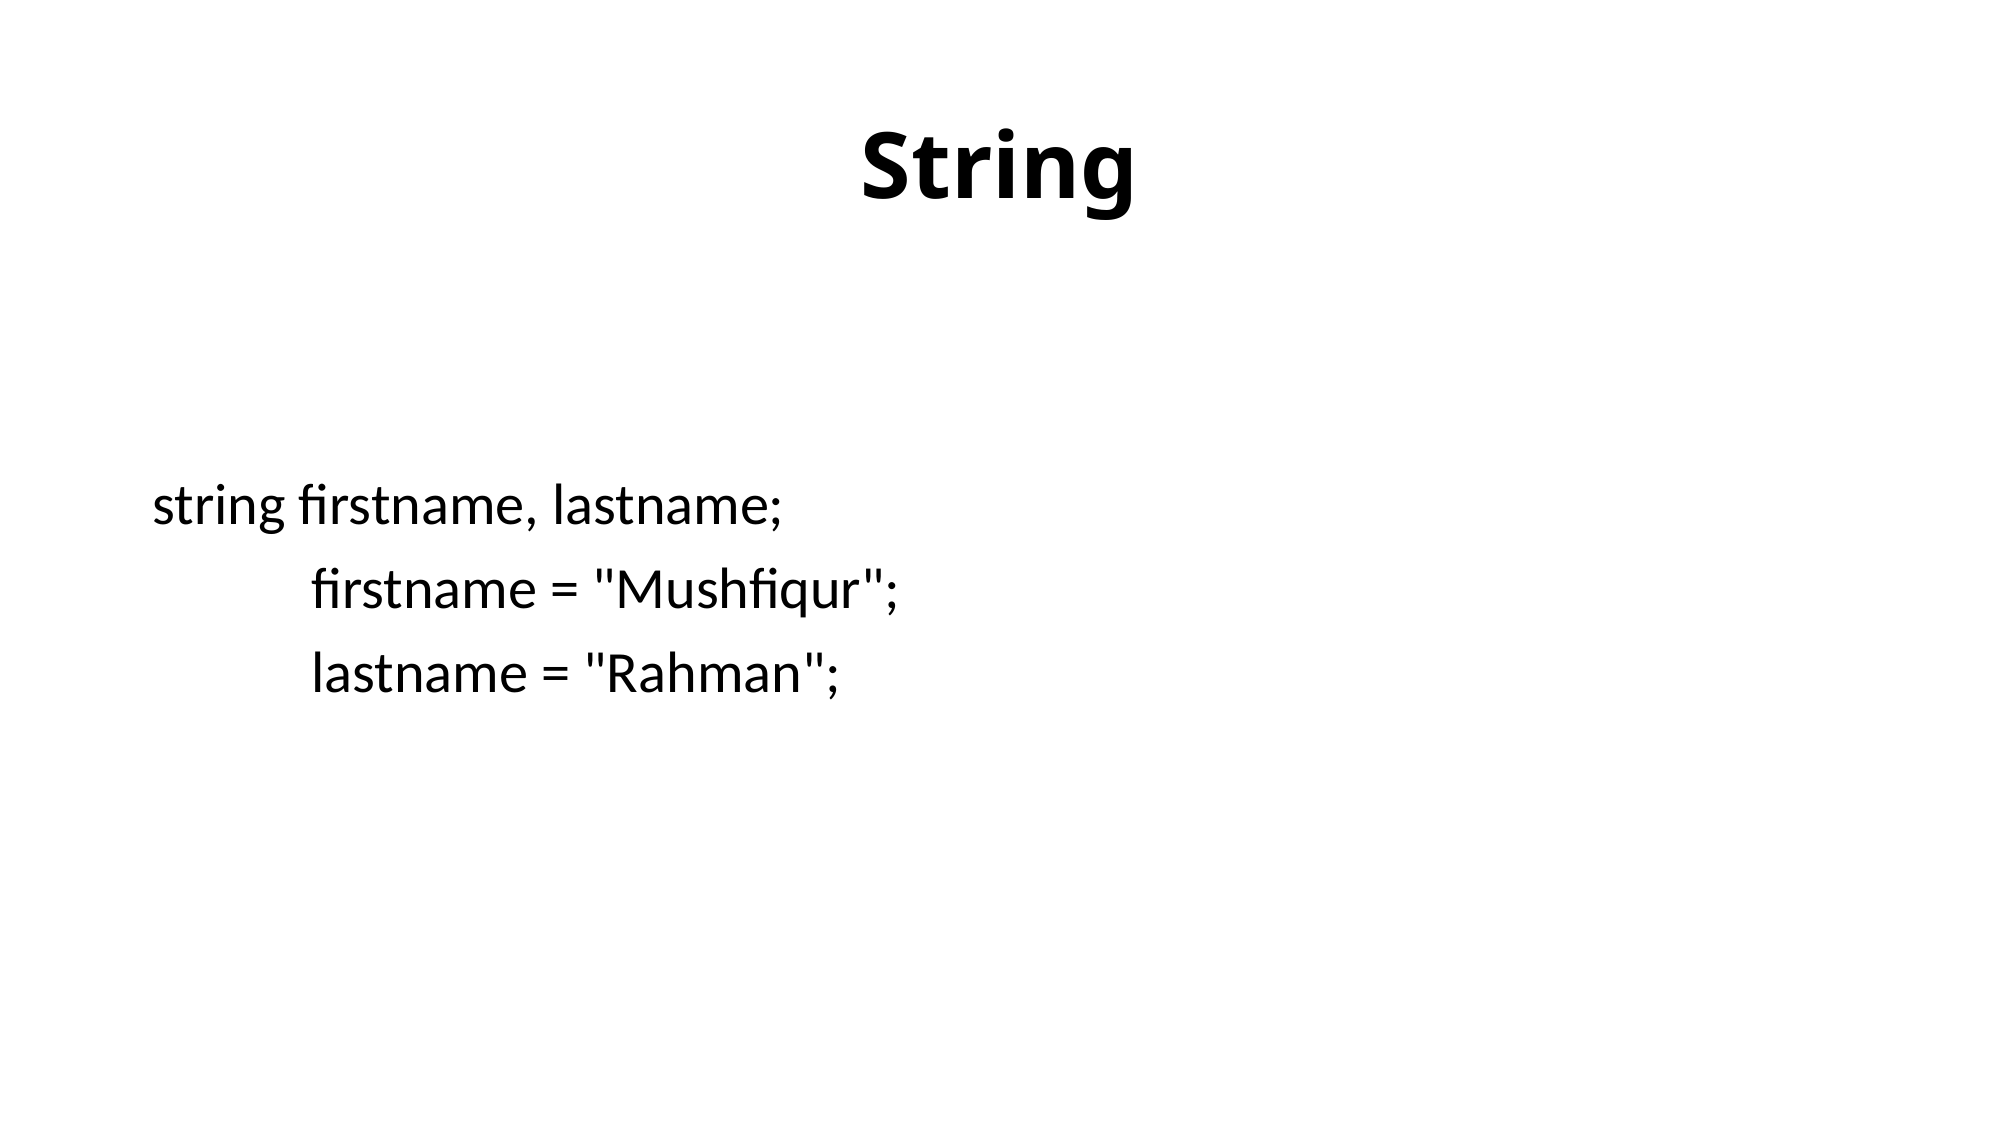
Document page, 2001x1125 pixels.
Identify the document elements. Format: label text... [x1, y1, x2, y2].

list string firstname, lastname; firstname = "Mushfiqur"; lastname = "Rahman"; [137, 299, 1863, 1014]
title String [137, 59, 1863, 278]
